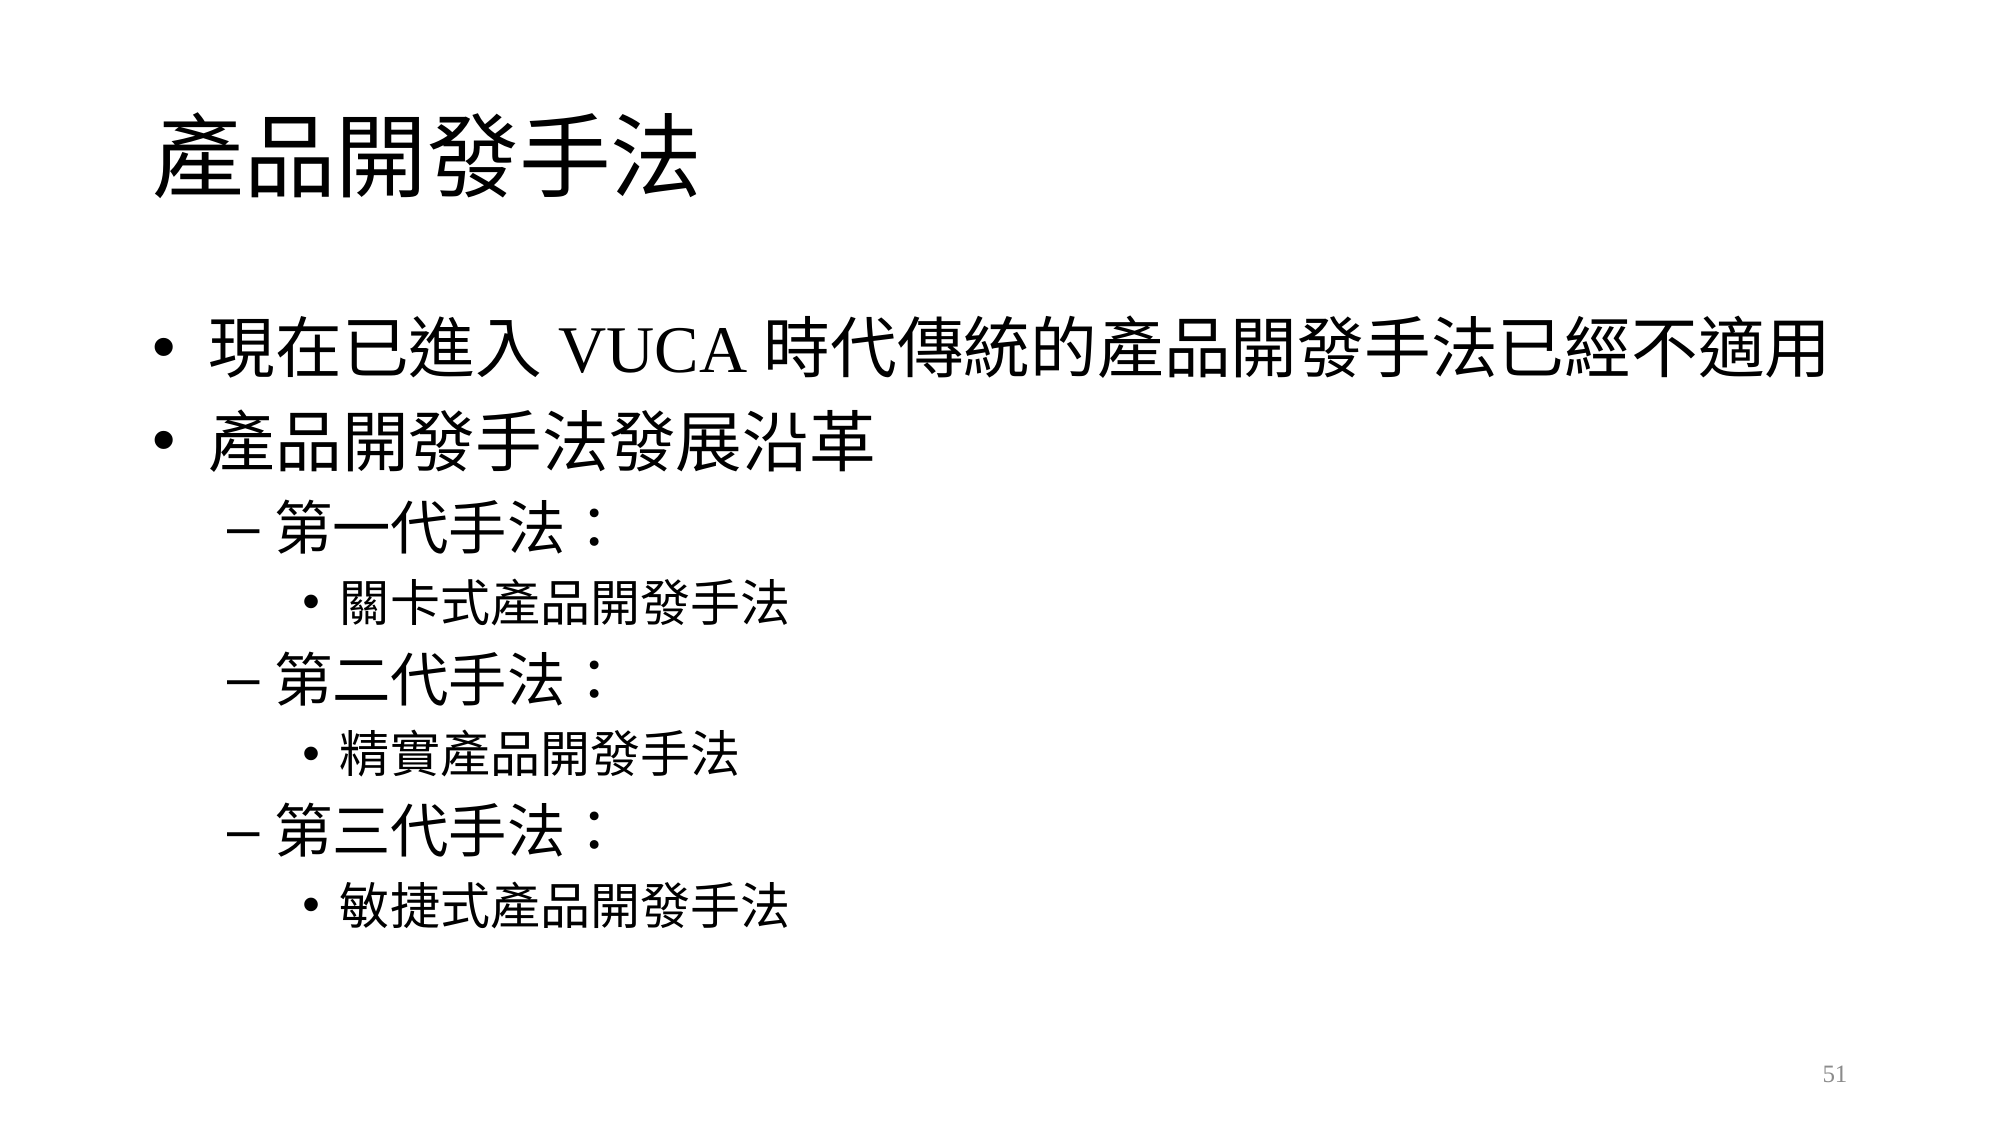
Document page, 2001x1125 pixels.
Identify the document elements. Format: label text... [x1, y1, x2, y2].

title 產品開發手法 [137, 45, 1863, 263]
slide_number 51 [1325, 1042, 1863, 1103]
list 現在已進入VUCA時代傳統的產品開發手法已經不適用 產品開發手法發展沿革 第一代手法： 關卡式產品開發手法 第二代手法： 精實產品開發手法 第三代手法： 敏捷式產品開發手法 [137, 298, 1863, 1013]
